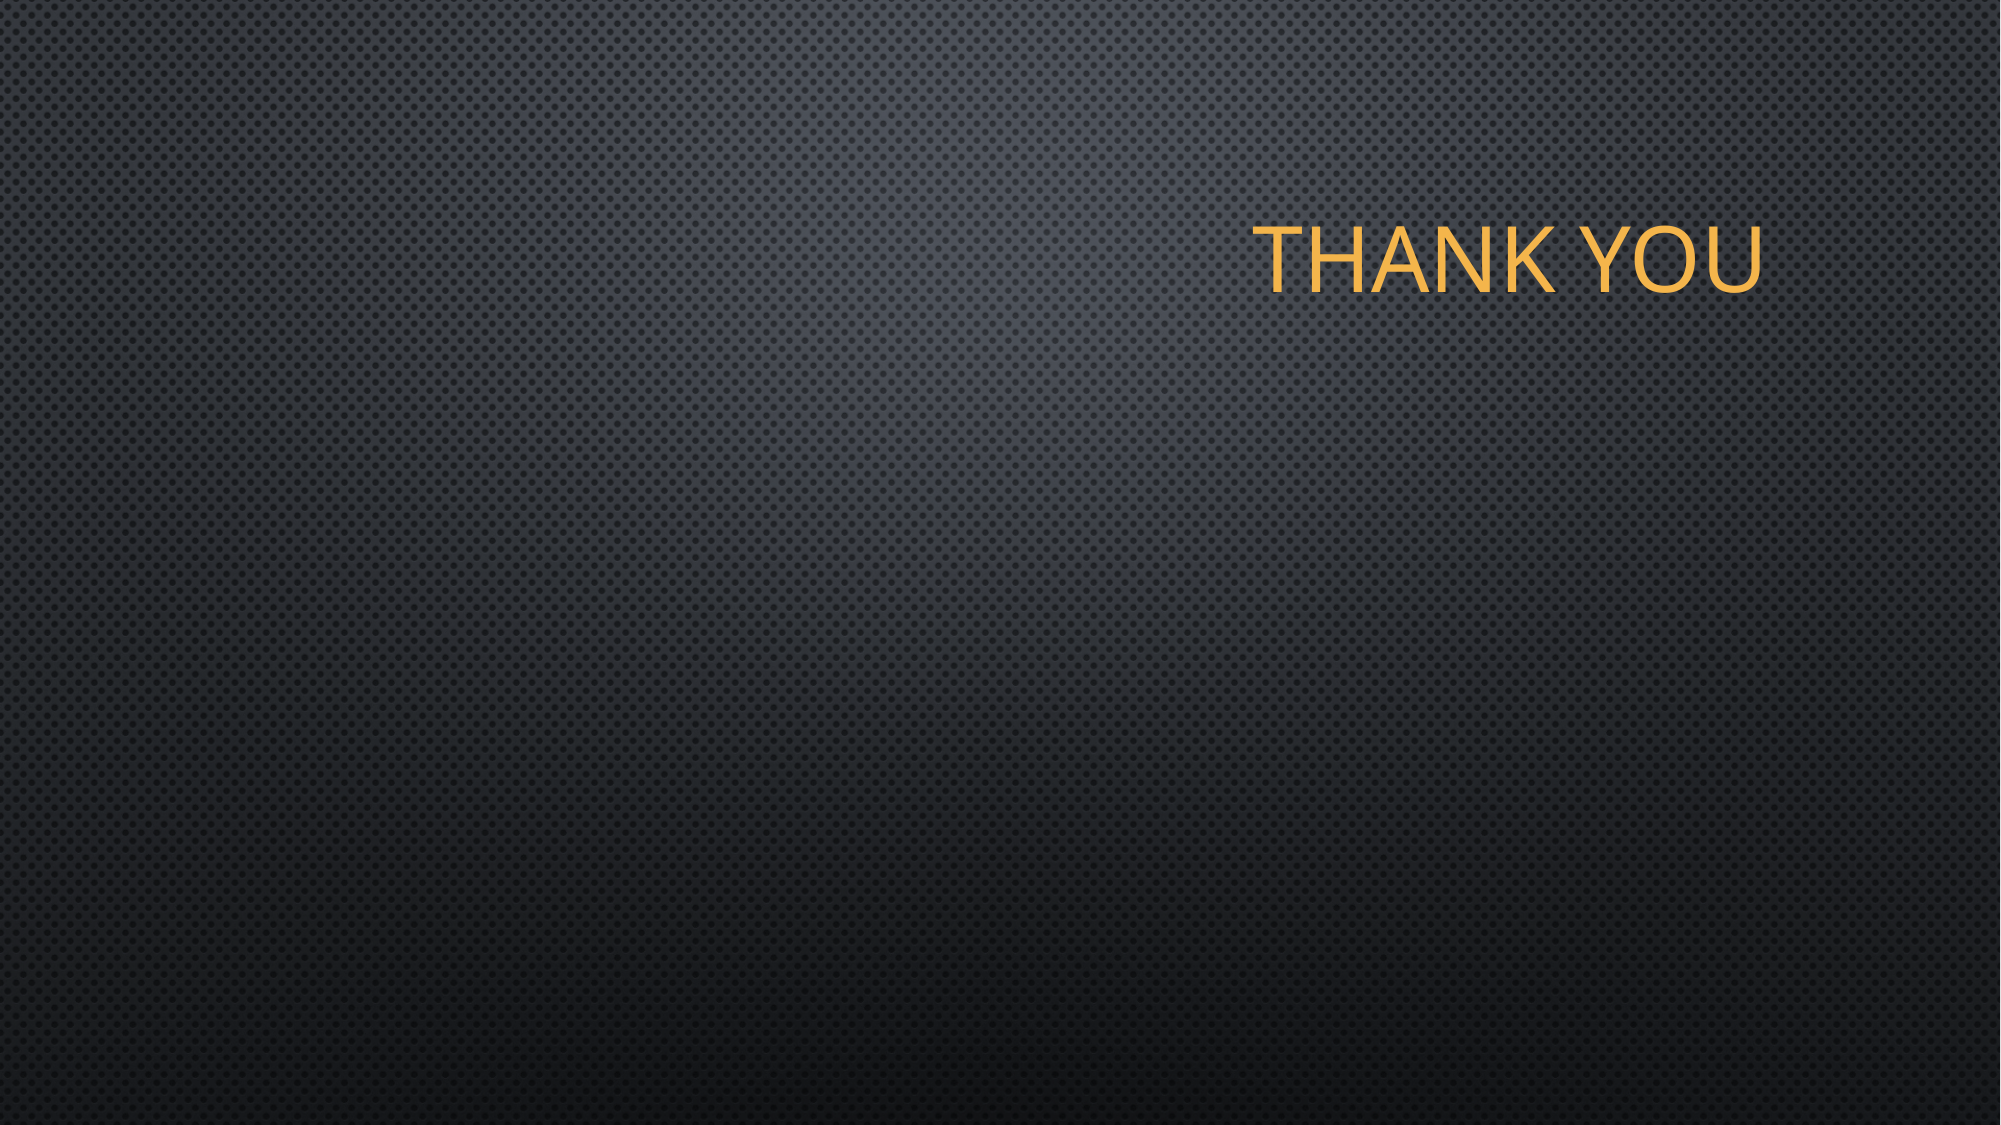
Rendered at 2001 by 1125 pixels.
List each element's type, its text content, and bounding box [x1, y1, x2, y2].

title Thank you [187, 99, 1813, 413]
